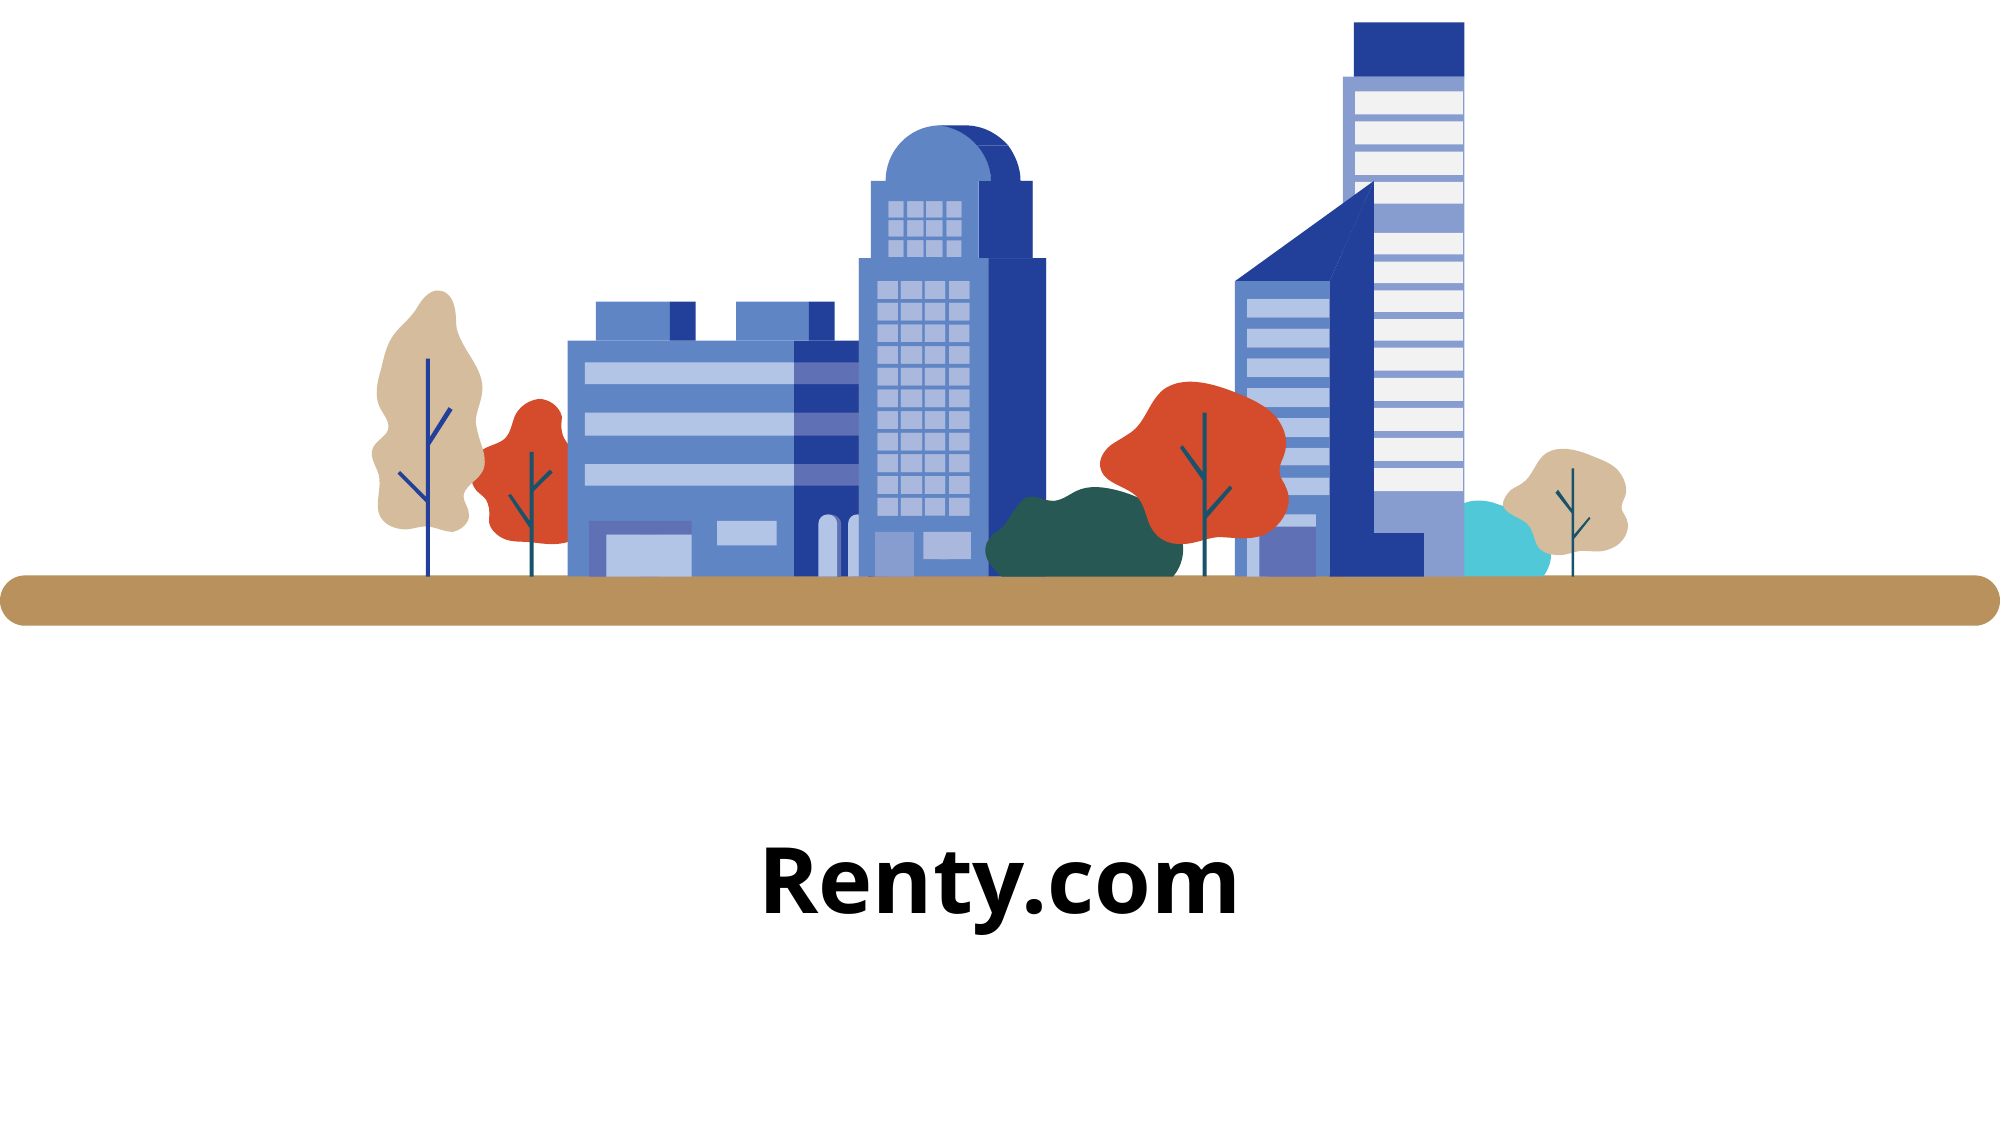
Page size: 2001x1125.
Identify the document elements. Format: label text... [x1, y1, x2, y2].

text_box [0, 22, 2000, 626]
text_box Renty.com [164, 814, 1836, 939]
